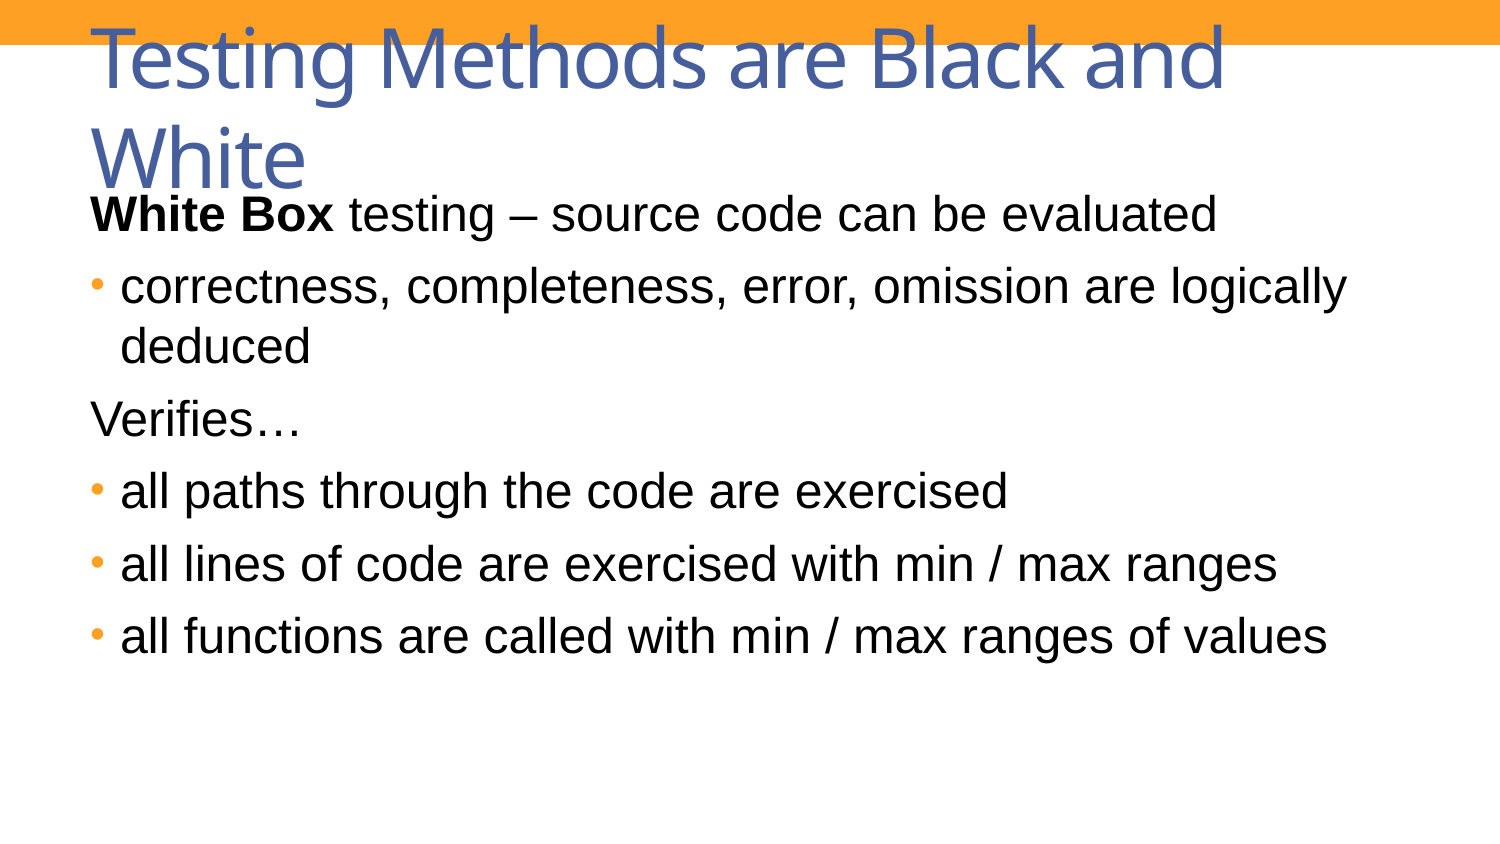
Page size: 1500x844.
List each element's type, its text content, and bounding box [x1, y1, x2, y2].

title Testing Methods are Black and White [75, 43, 1425, 166]
list White Box testing – source code can be evaluated correctness, completeness, error, omission are logically deduced Verifies… all paths through the code are exercised all lines of code are exercised with min / max ranges all functions are called with min / max ranges of values [75, 173, 1471, 800]
